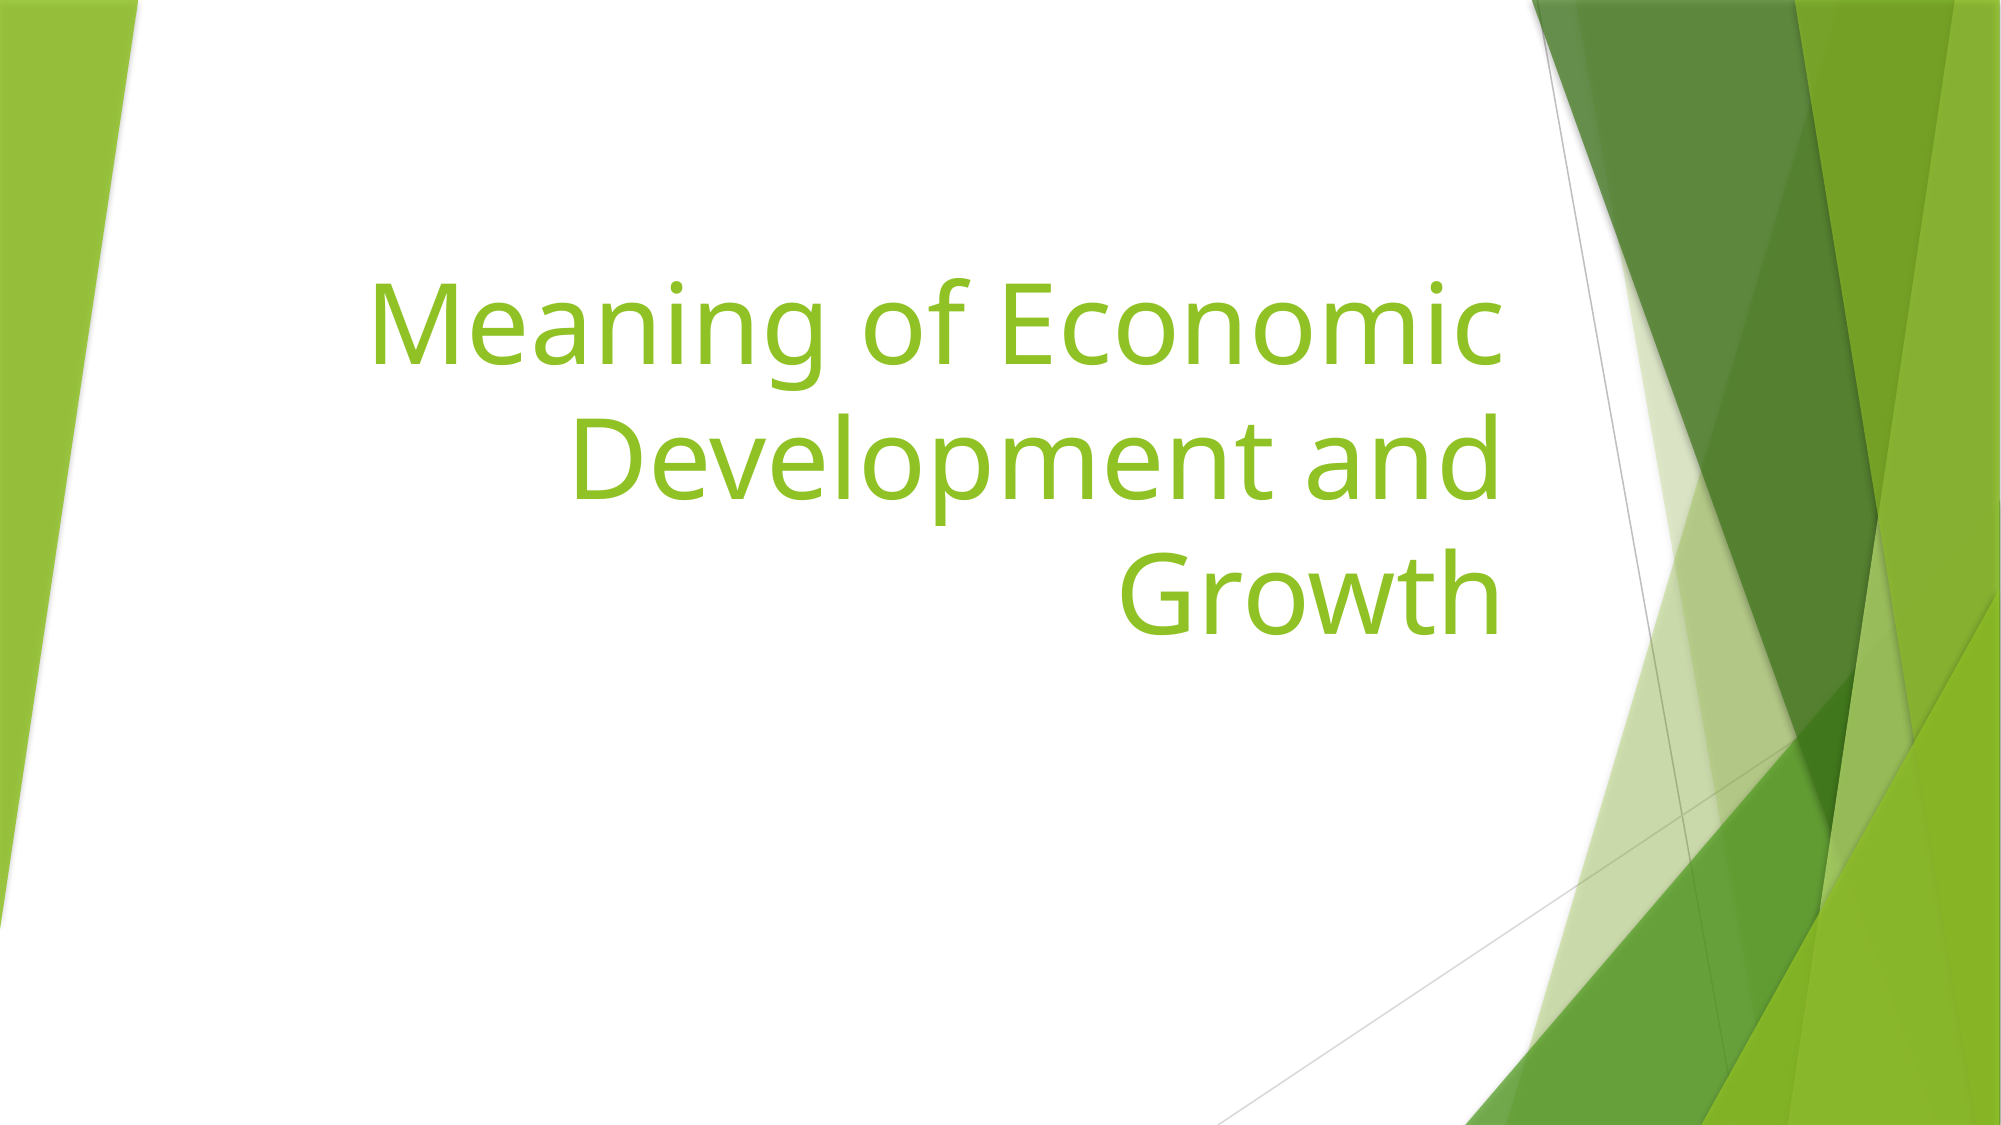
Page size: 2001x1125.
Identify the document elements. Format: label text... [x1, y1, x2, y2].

title Meaning of Economic Development and Growth [247, 394, 1522, 665]
